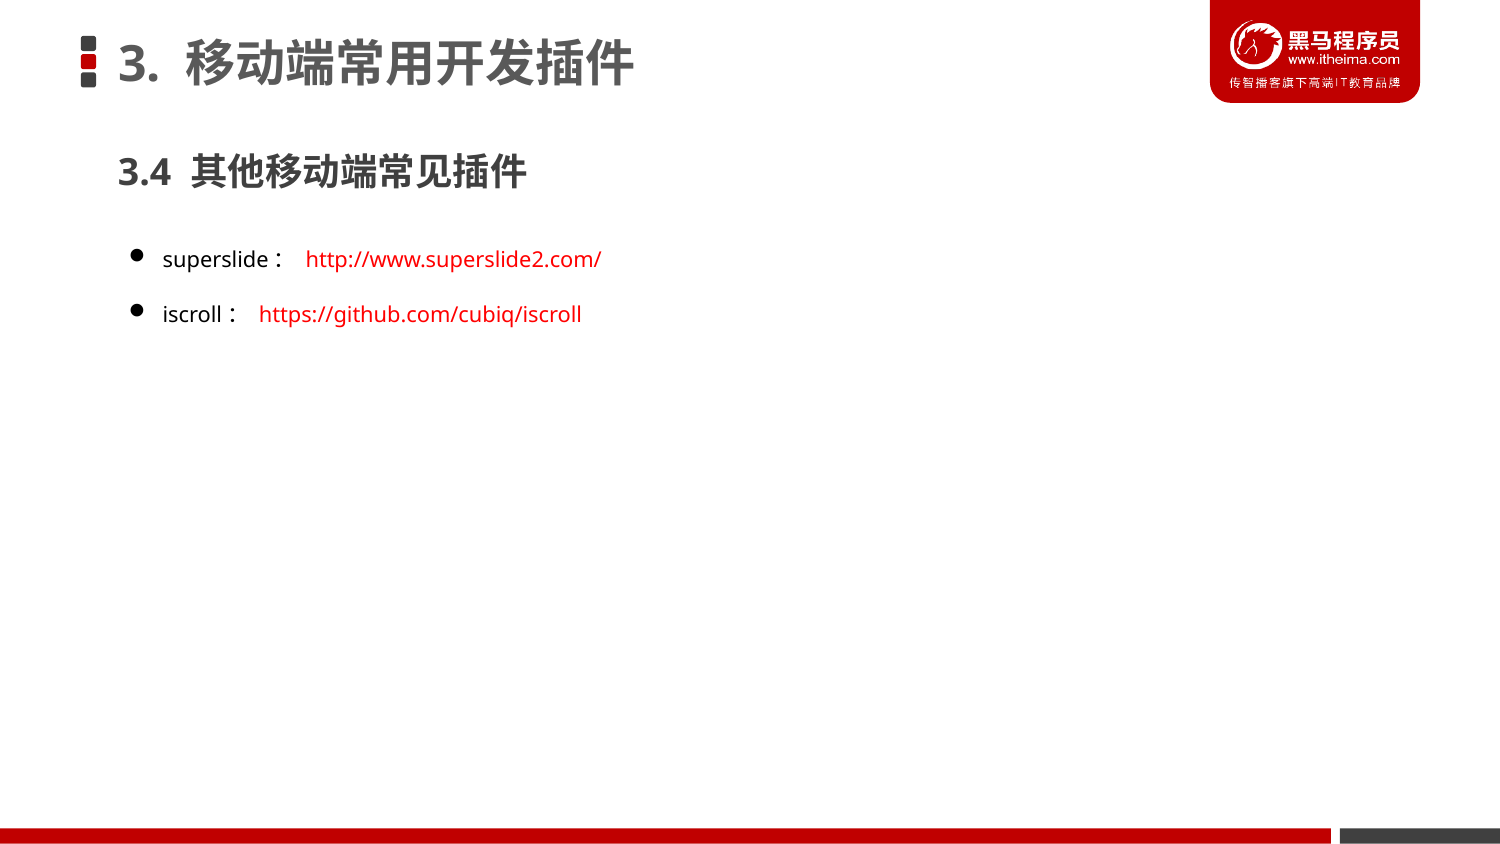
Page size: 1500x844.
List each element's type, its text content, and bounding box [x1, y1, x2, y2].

title 3. 移动端常用开发插件 [103, 0, 1209, 130]
picture [1211, 11, 1419, 97]
text_box superslide： http://www.superslide2.com/ iscroll： https://github.com/cubiq/iscroll [114, 225, 1220, 454]
list 3.4 其他移动端常见插件 [103, 145, 1173, 235]
